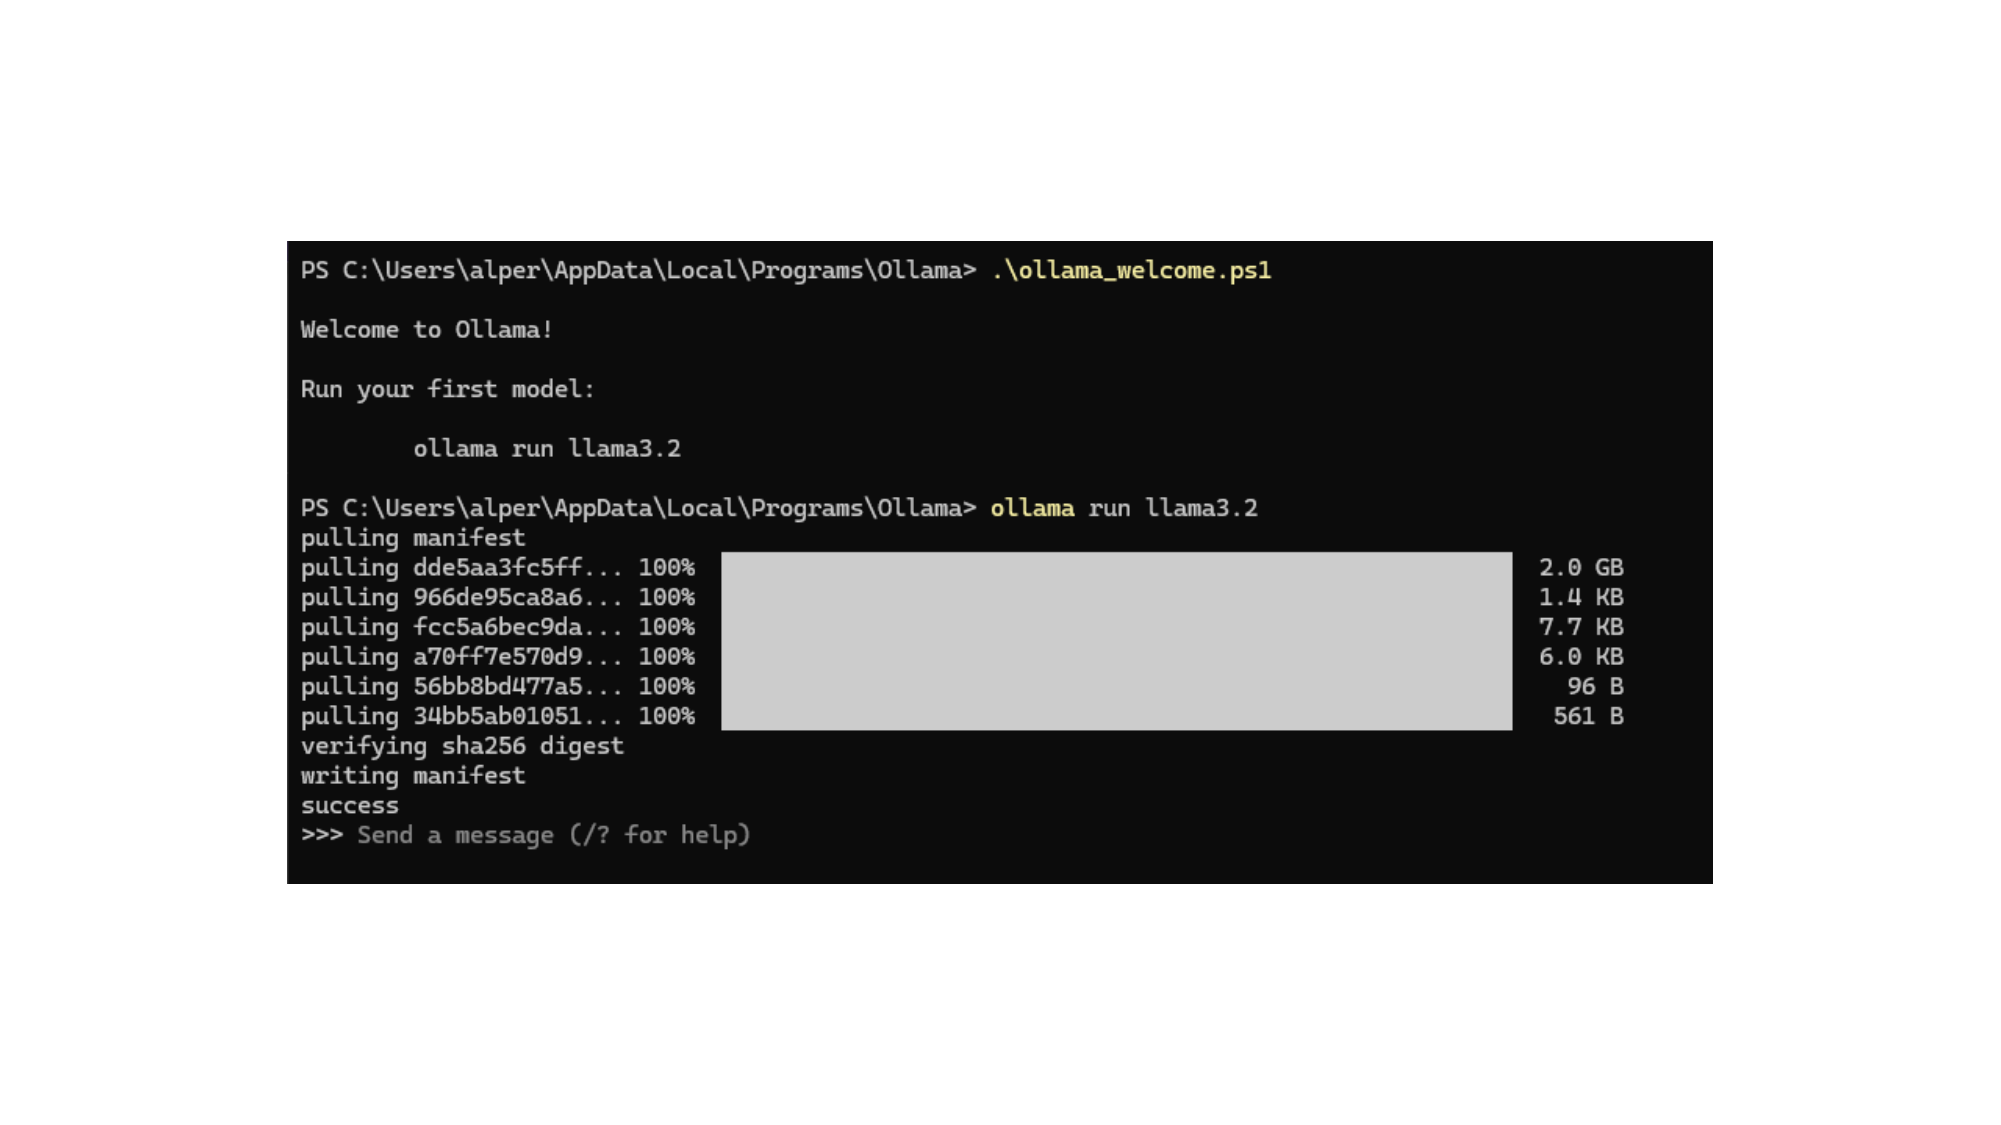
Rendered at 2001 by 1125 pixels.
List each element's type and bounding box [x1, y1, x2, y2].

picture [287, 241, 1713, 884]
